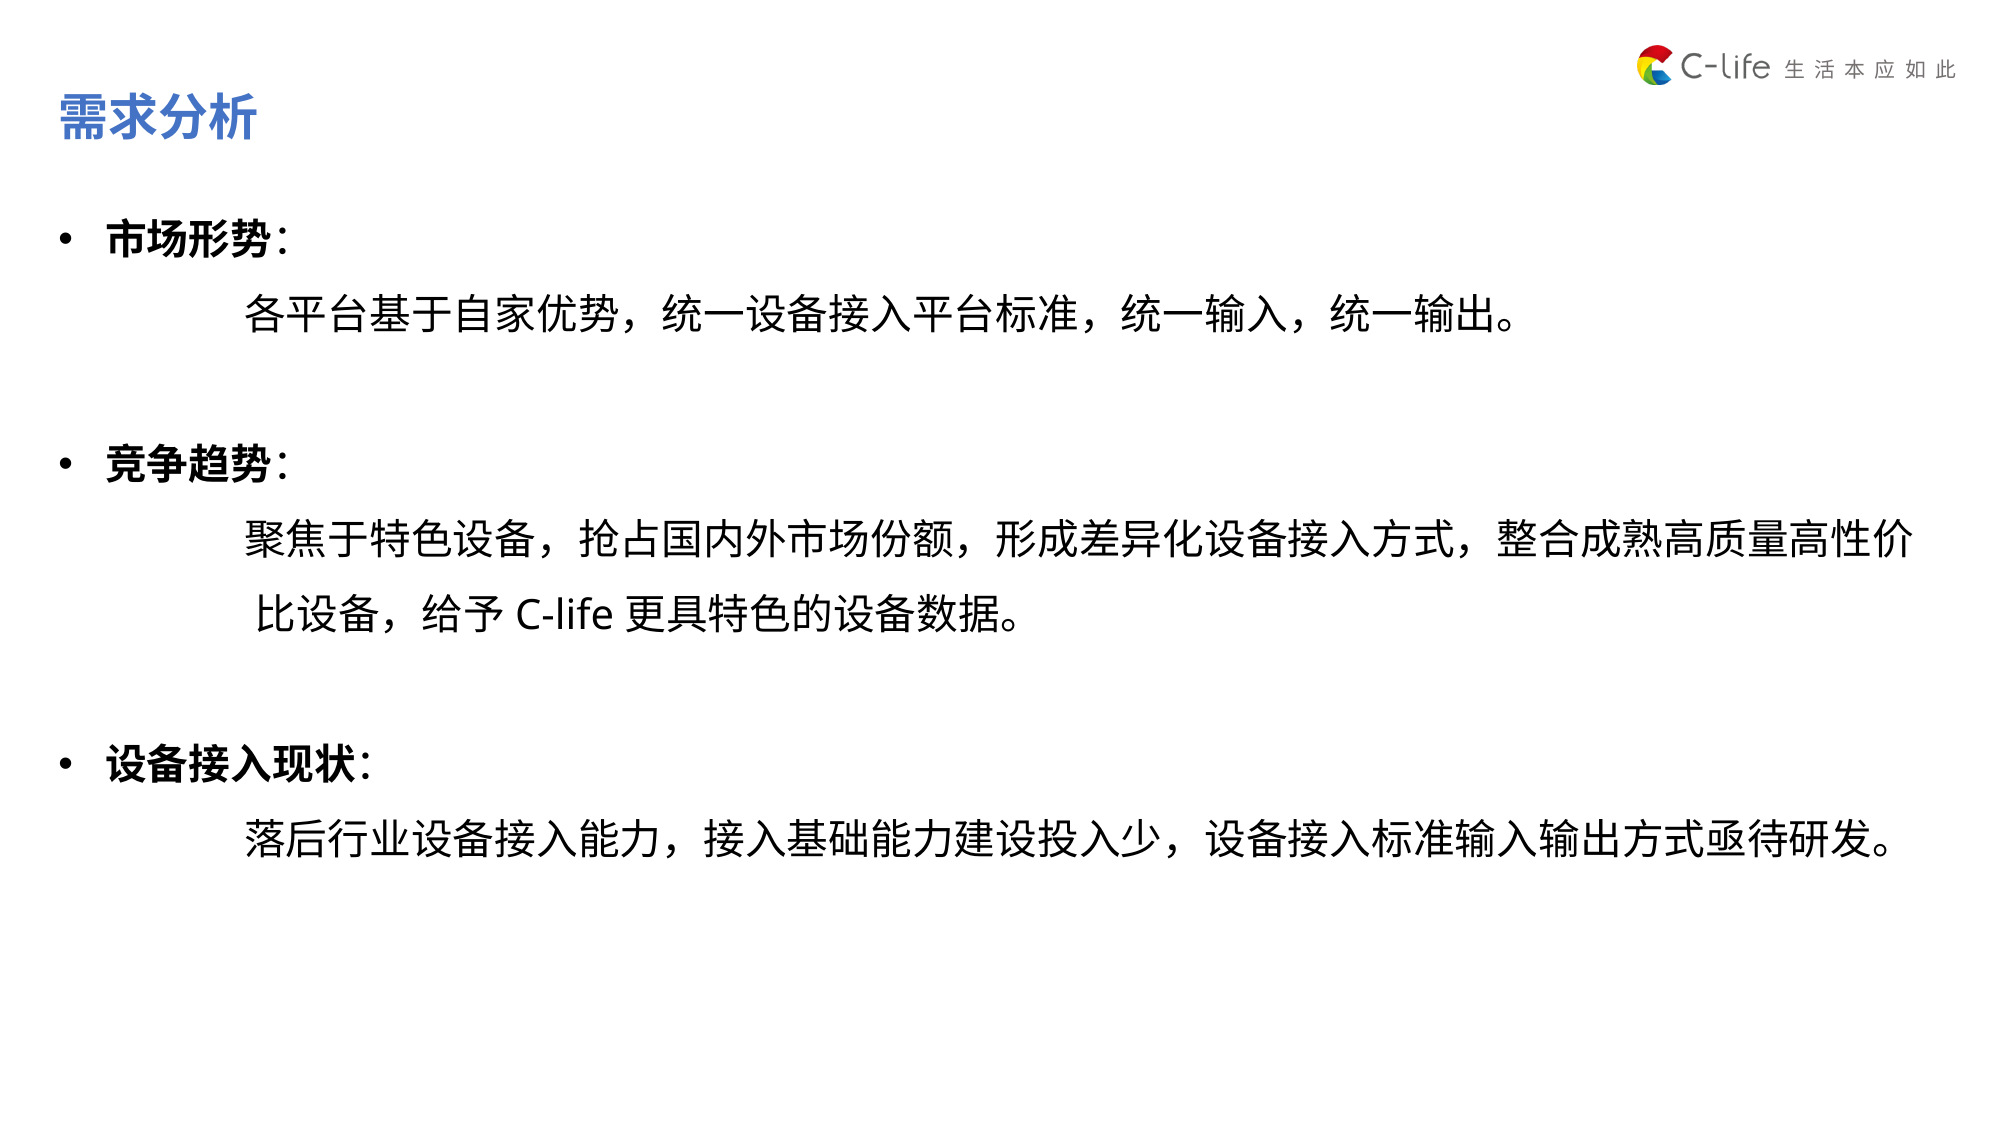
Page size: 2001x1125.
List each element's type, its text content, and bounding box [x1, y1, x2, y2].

text_box 生 活 本 应 如 此 [1769, 48, 2000, 119]
picture [1637, 45, 1770, 85]
title 需求分析 [43, 84, 1584, 155]
text_box 市场形势： 各平台基于自家优势，统一设备接入平台标准，统一输入，统一输出。 竞争趋势： 聚焦于特色设备，抢占国内外市场份额，形成差异化设备接入方式，整合成熟高质量高性价 比设备，给予C-life更具特色的设备数据。 设备接入现状： 落后行业设备接入能力，接入基础能力建设投入少，设备接入标准输入输出方式亟待研发。 [43, 180, 1945, 871]
